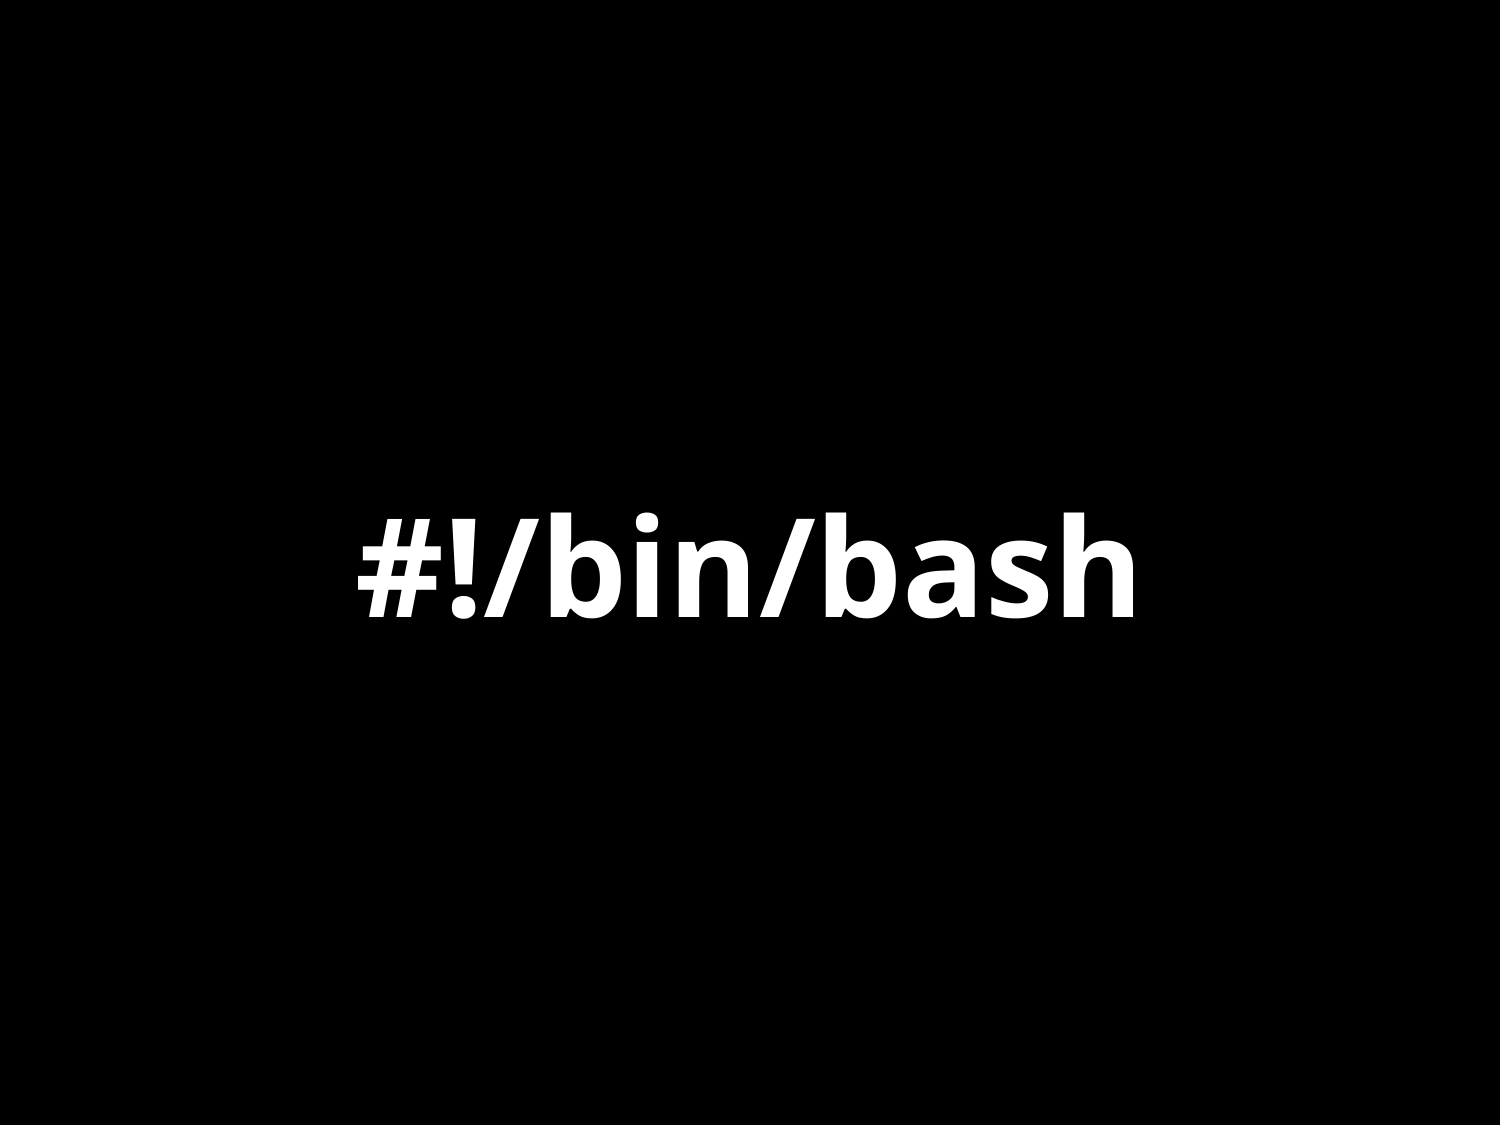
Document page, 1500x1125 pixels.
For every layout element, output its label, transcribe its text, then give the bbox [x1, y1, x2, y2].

title #!/bin/bash [112, 441, 1388, 683]
